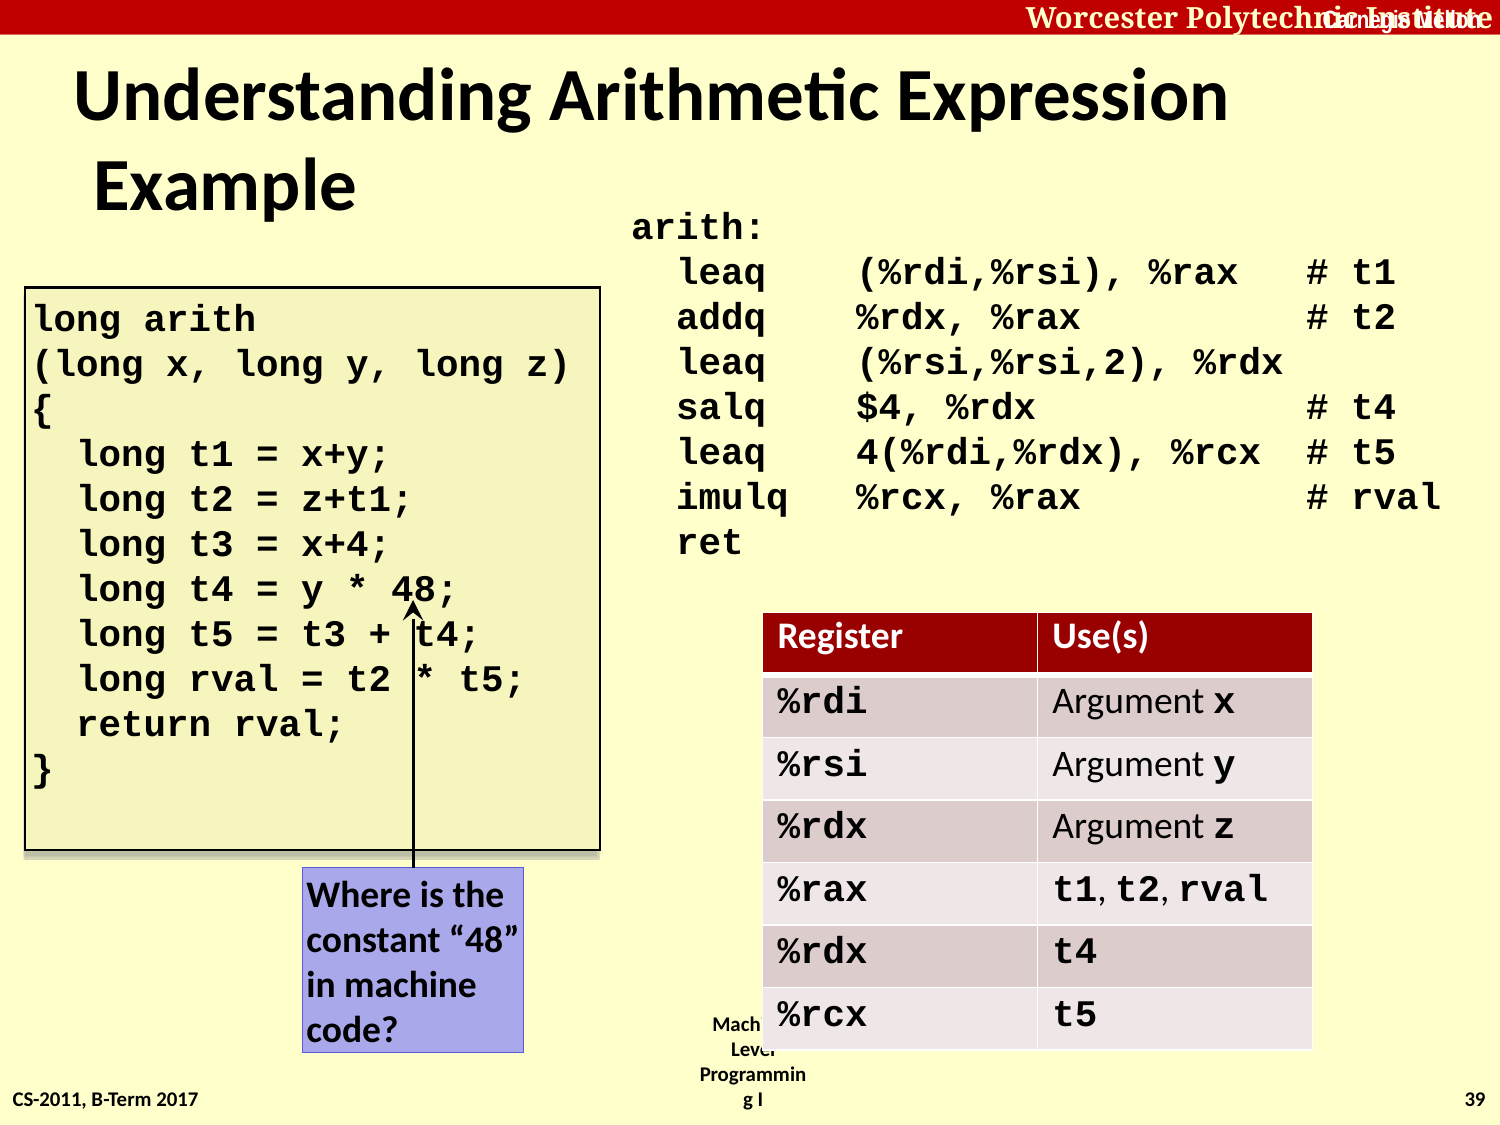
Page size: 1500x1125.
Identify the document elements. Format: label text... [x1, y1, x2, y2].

table_cell %rdx [763, 926, 1037, 987]
text_box arith: leaq (%rdi,%rsi), %rax # t1 addq %rdx, %rax # t2 leaq (%rsi,%rsi,2), %rdx salq $4, %rdx # t4 leaq 4(%rdi,%rdx), %rcx # t5 imulq %rcx, %rax # rval ret [624, 195, 1475, 600]
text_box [300, 599, 526, 1054]
text_box Carnegie Mellon [1322, 3, 1500, 33]
slide_number 39 [1460, 1085, 1486, 1111]
table_cell t4 [1038, 926, 1312, 987]
table_cell %rax [763, 863, 1037, 924]
table_cell %rdi [763, 678, 1037, 737]
footer Machine-Level Programming I [691, 1084, 809, 1111]
table_cell t1, t2, rval [1038, 863, 1312, 924]
table_cell Argument y [1038, 738, 1312, 799]
table_cell Argument x [1038, 678, 1312, 737]
table_cell %rsi [763, 738, 1037, 799]
title Understanding Arithmetic Expression Example [58, 72, 1305, 199]
table_cell t5 [1038, 988, 1312, 1049]
table_header Register [763, 613, 1037, 672]
table_cell %rcx [763, 988, 1037, 1049]
table_cell Argument z [1038, 801, 1312, 862]
table_cell %rdx [763, 801, 1037, 862]
slide_number CS-2011, B-Term 2017 [12, 1085, 205, 1111]
table_header Use(s) [1038, 613, 1312, 672]
text_box long arith (long x, long y, long z) { long t1 = x+y; long t2 = z+t1; long t3 = x+4; long t4 = y * 48; long t5 = t3 + t4; long rval = t2 * t5; return rval; } [24, 287, 600, 850]
